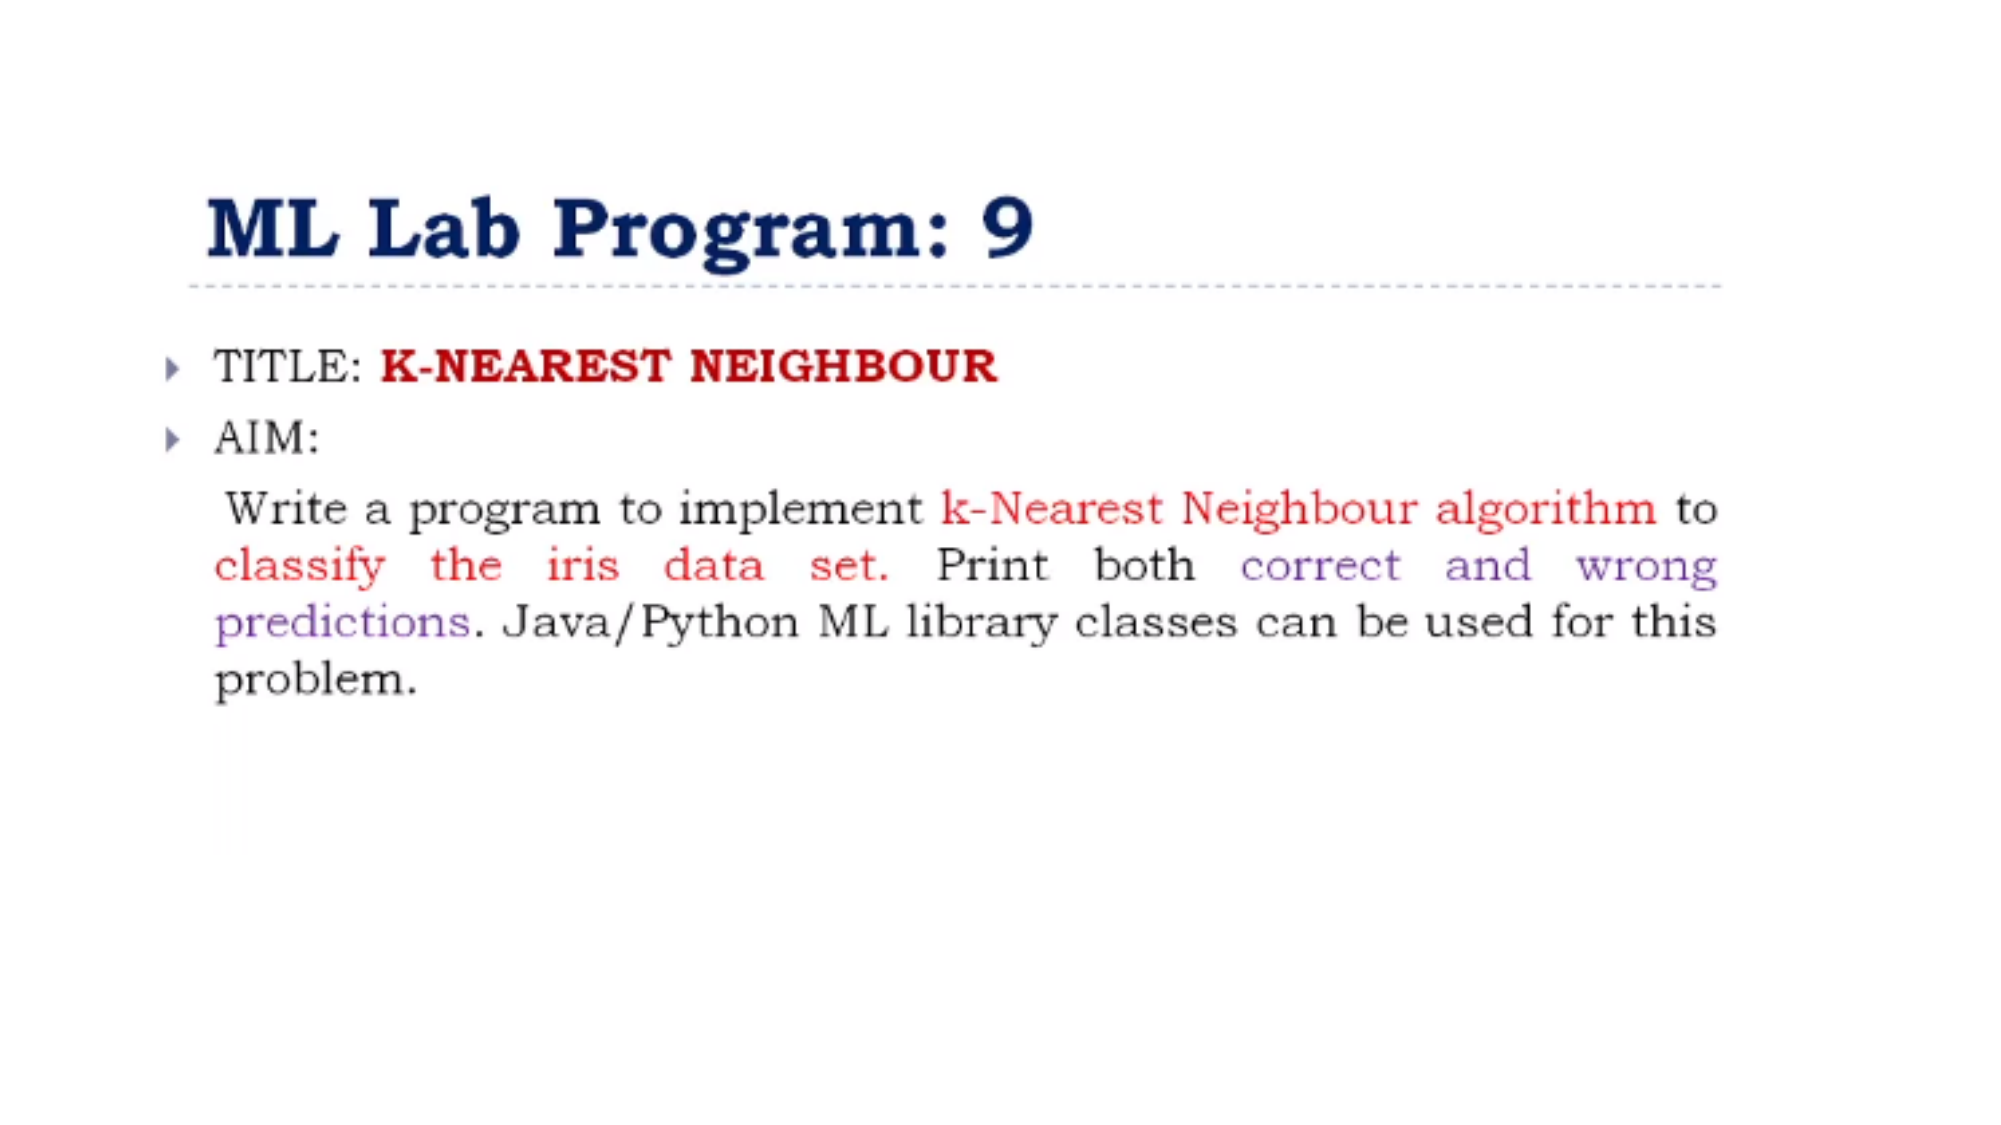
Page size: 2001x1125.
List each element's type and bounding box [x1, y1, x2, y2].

picture [143, 161, 1770, 855]
